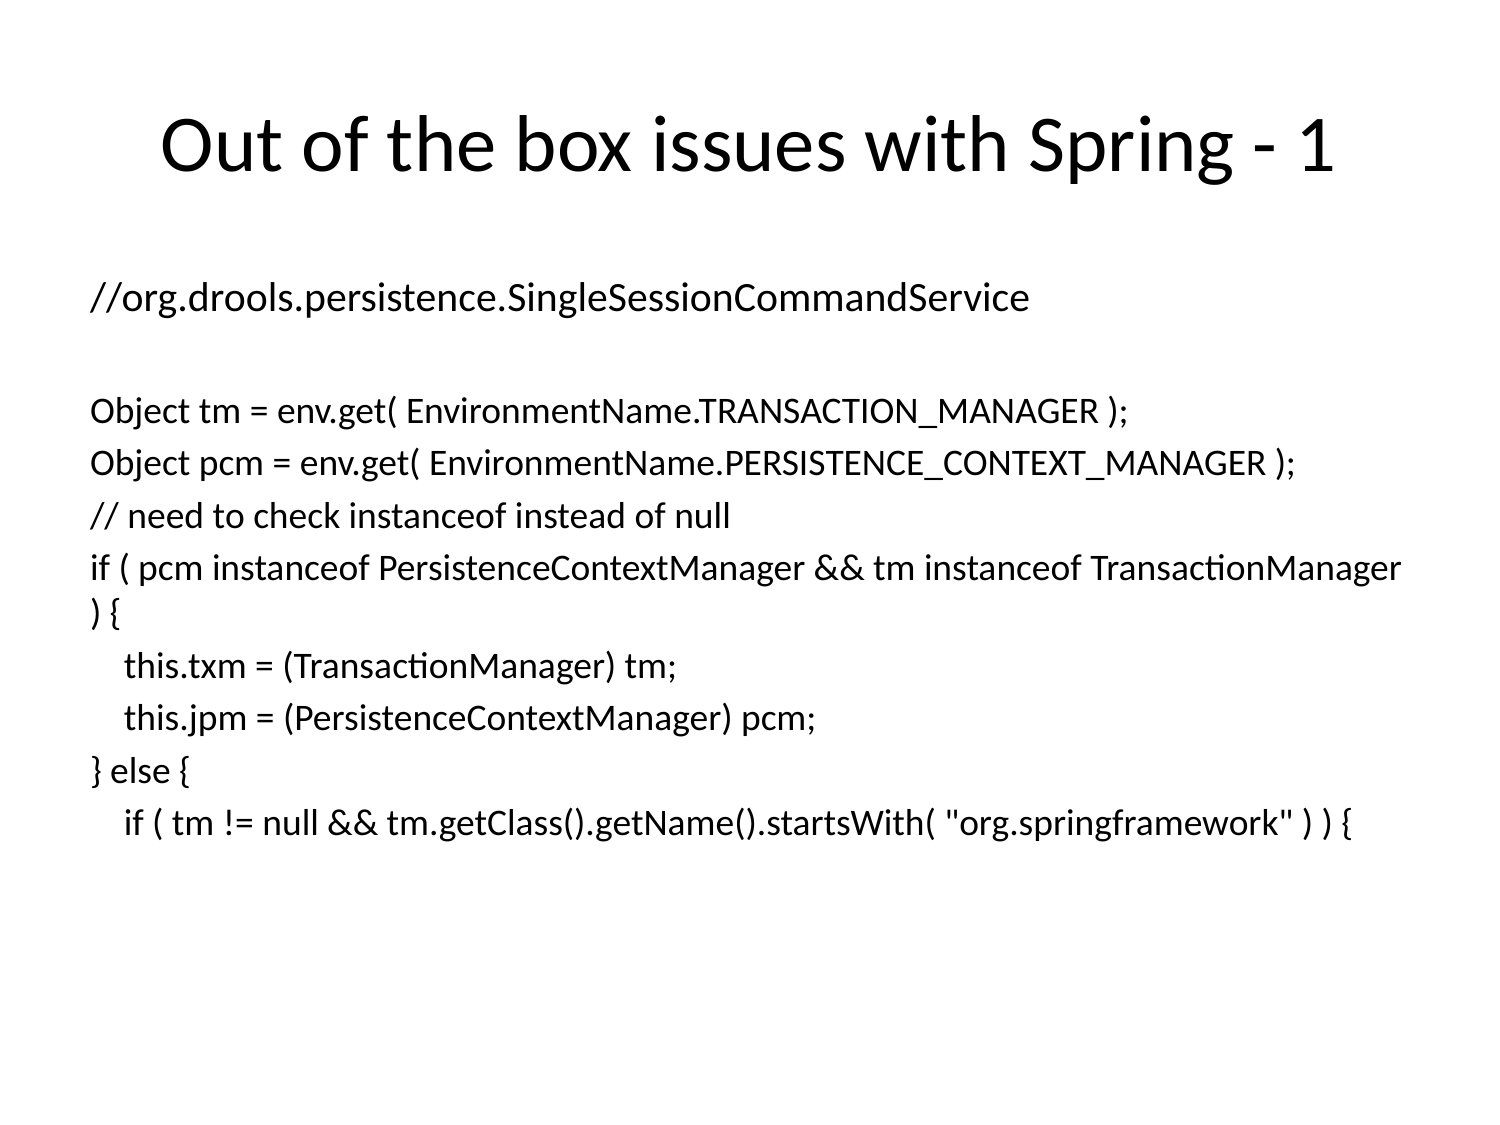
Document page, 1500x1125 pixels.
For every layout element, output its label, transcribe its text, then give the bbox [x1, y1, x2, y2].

list //org.drools.persistence.SingleSessionCommandService Object tm = env.get( EnvironmentName.TRANSACTION_MANAGER ); Object pcm = env.get( EnvironmentName.PERSISTENCE_CONTEXT_MANAGER ); // need to check instanceof instead of null if ( pcm instanceof PersistenceContextManager && tm instanceof TransactionManager ) { this.txm = (TransactionManager) tm; this.jpm = (PersistenceContextManager) pcm; } else { if ( tm != null && tm.getClass().getName().startsWith( "org.springframework" ) ) { [75, 262, 1425, 1005]
title Out of the box issues with Spring - 1 [75, 45, 1425, 233]
